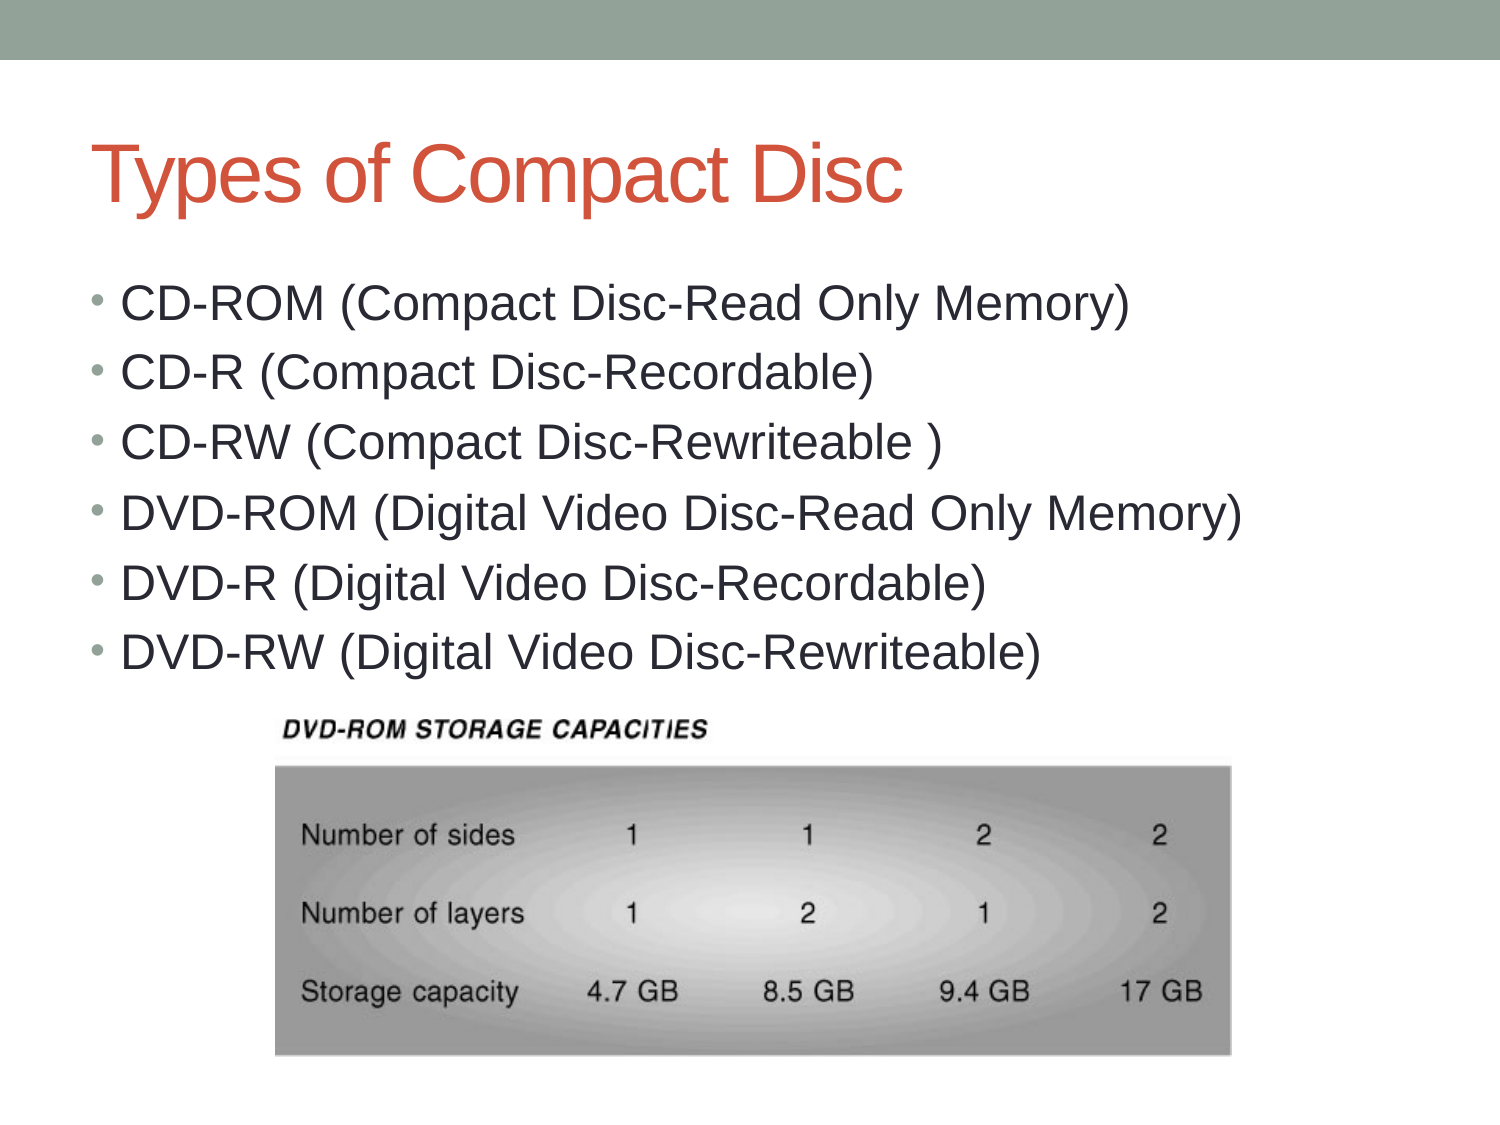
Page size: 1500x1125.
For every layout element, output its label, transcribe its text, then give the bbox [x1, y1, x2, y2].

title Types of Compact Disc [75, 87, 1425, 250]
list CD-ROM (Compact Disc-Read Only Memory) CD-R (Compact Disc-Recordable) CD-RW (Compact Disc-Rewriteable ) DVD-ROM (Digital Video Disc-Read Only Memory) DVD-R (Digital Video Disc-Recordable) DVD-RW (Digital Video Disc-Rewriteable) [75, 262, 1425, 1063]
picture [274, 719, 1232, 1058]
